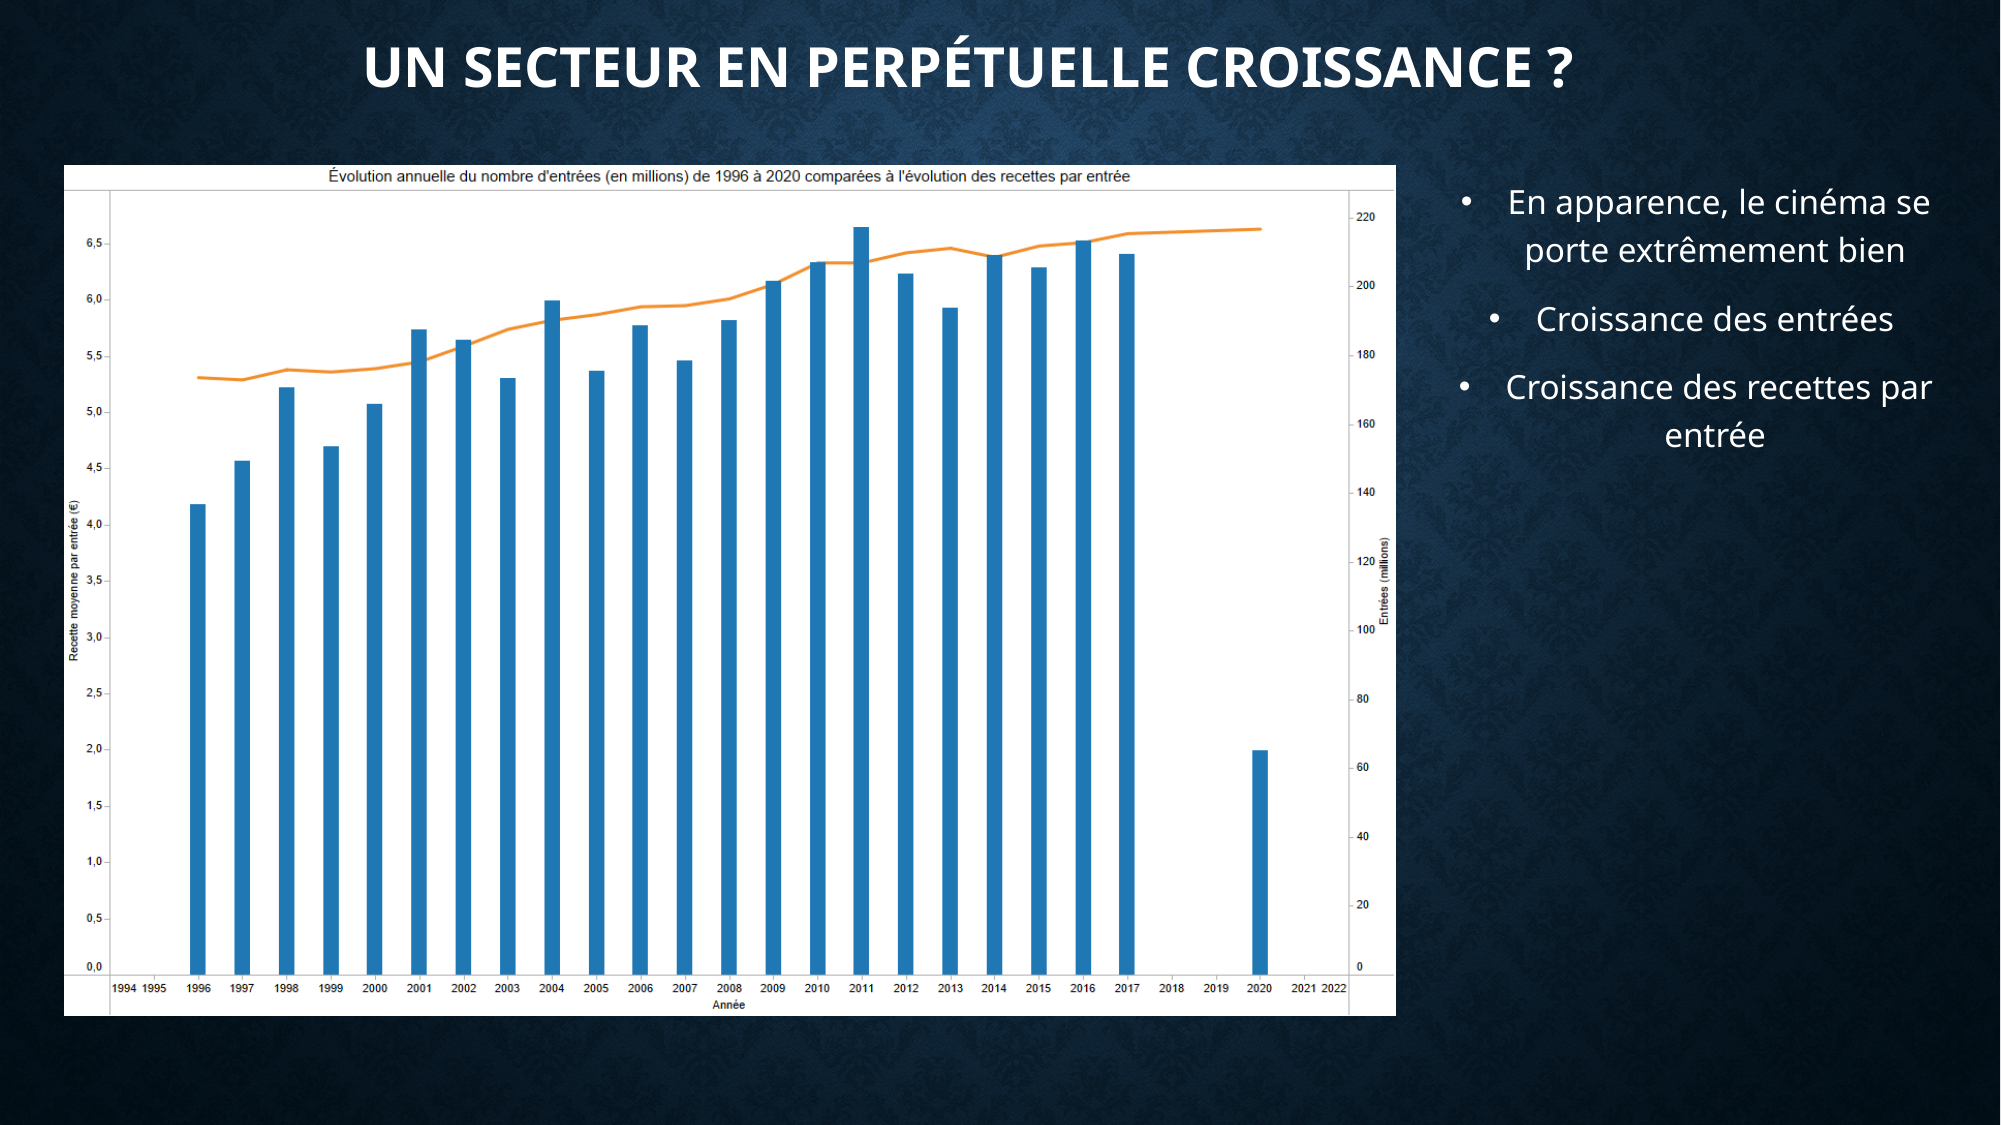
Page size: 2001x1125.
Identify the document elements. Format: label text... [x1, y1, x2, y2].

list En apparence, le cinéma se porte extrêmement bien Croissance des entrées Croissance des recettes par entrée [1416, 165, 1977, 1016]
picture [64, 165, 1397, 1017]
title Un SECTEUR en perpétuelle croissance ? [150, 31, 1787, 107]
